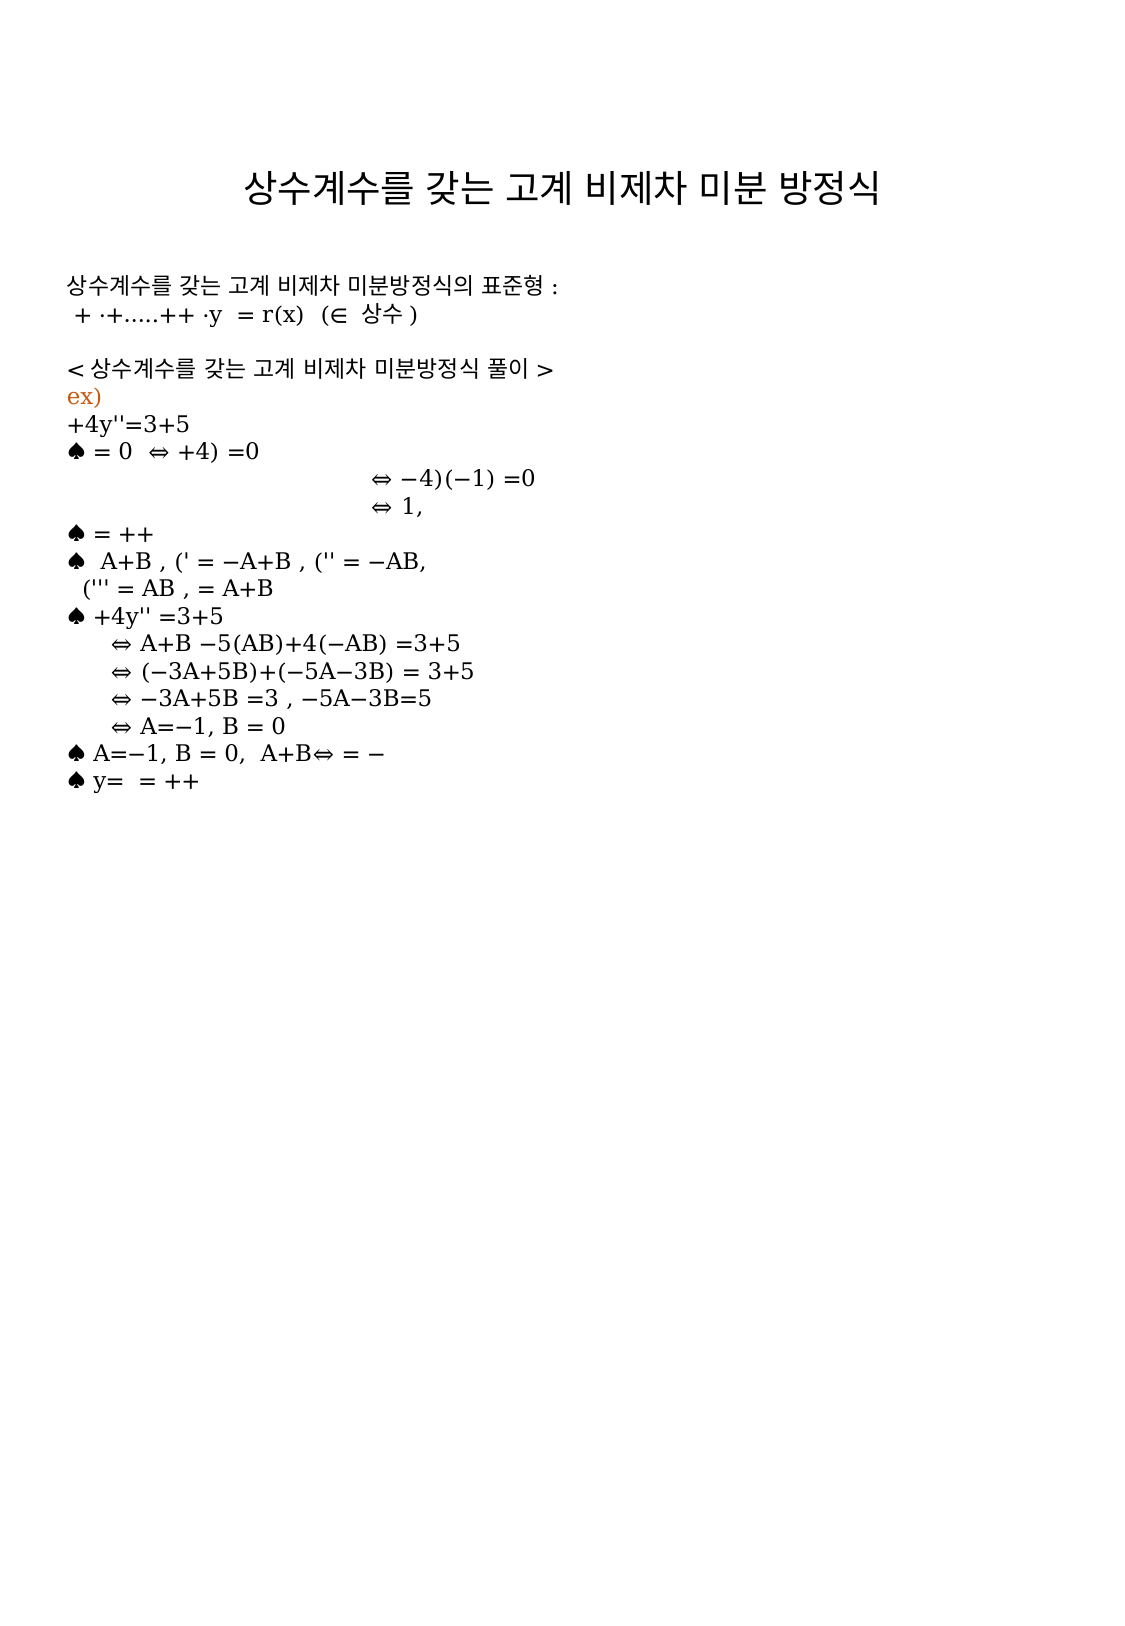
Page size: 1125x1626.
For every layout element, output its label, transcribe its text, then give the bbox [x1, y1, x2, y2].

text_box 상수계수를 갖는 고계 비제차 미분 방정식 [77, 86, 1048, 295]
